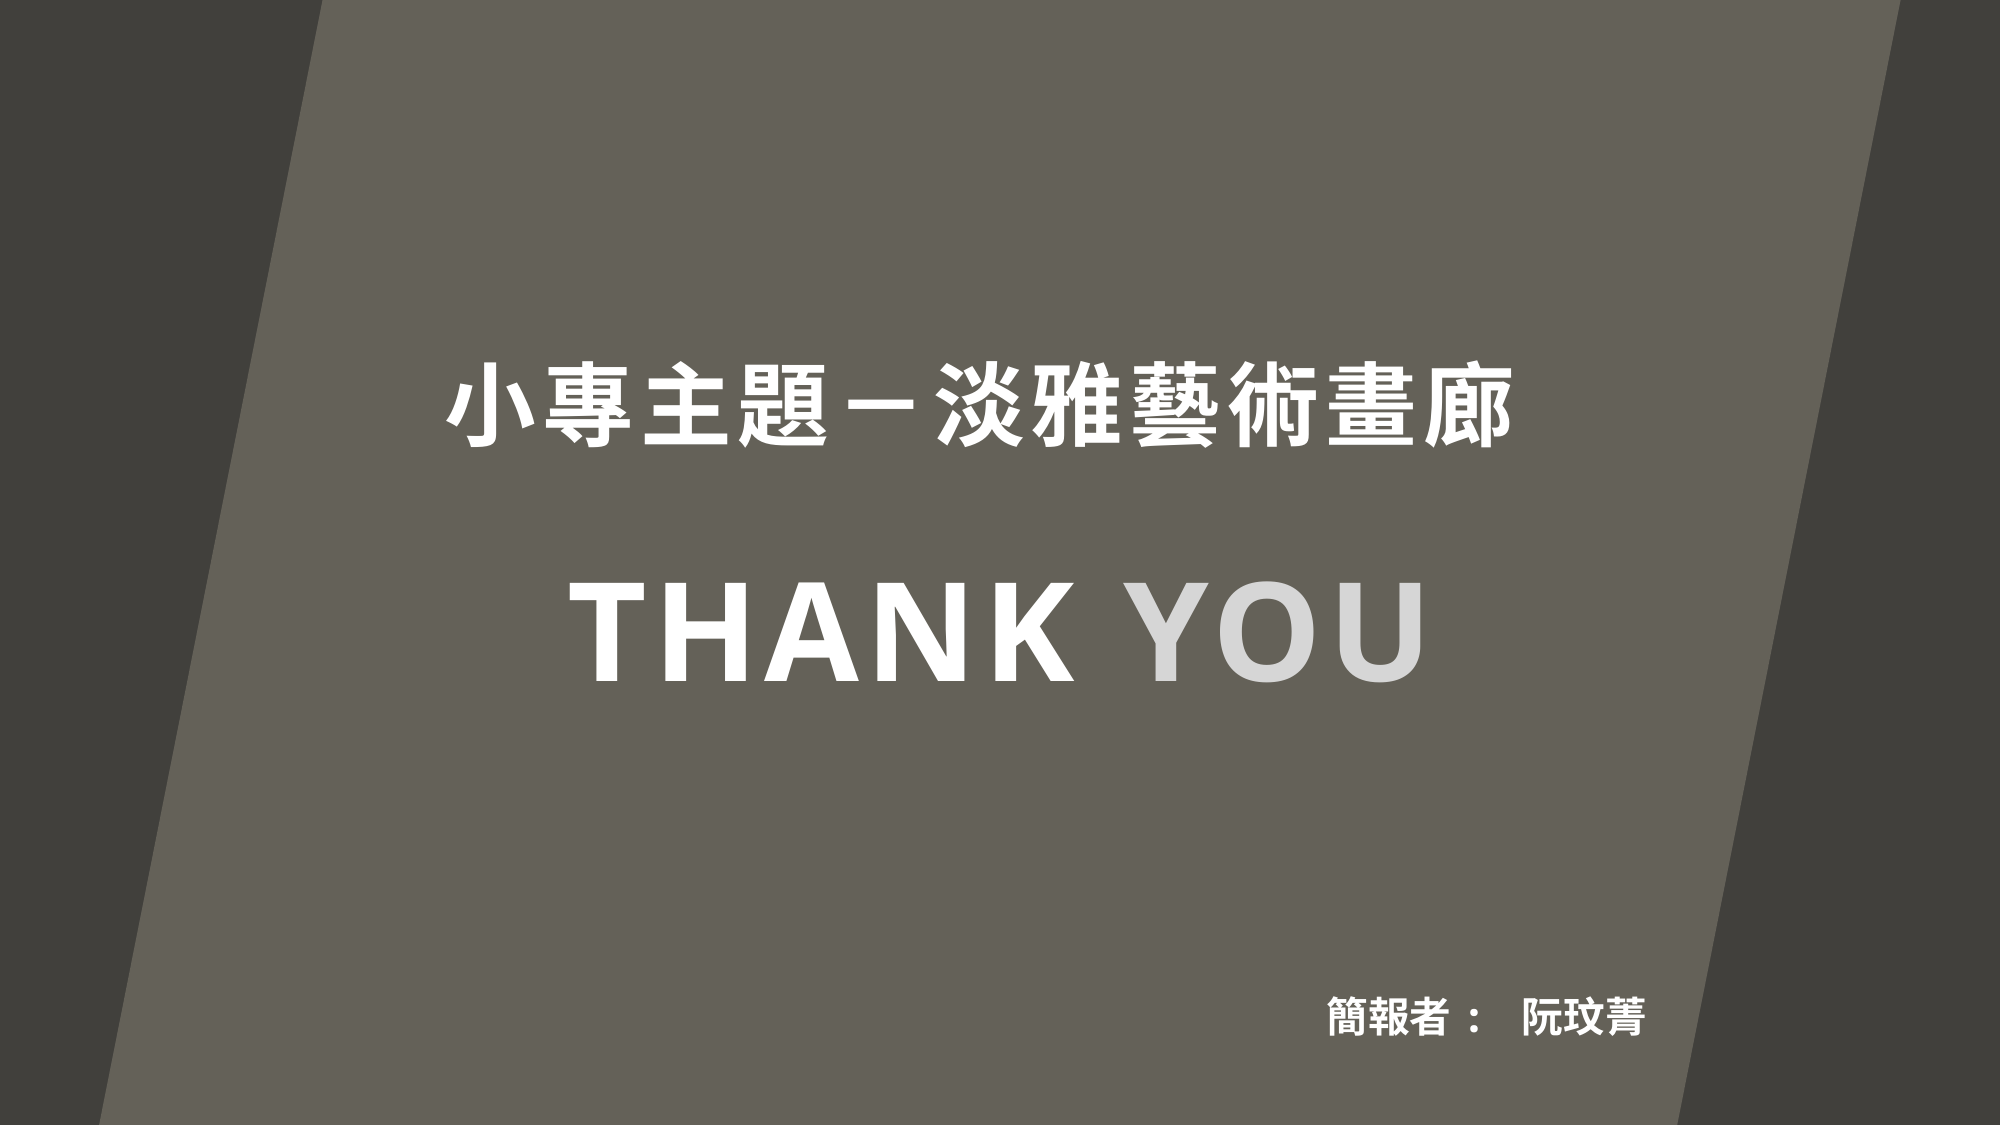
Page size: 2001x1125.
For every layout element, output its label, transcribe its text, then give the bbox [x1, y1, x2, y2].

text_box 小專主題－淡雅藝術畫廊 [429, 340, 1531, 466]
text_box 簡報者: 阮玟菁 [1311, 982, 1693, 1048]
text_box THANK YOU [552, 536, 1448, 716]
